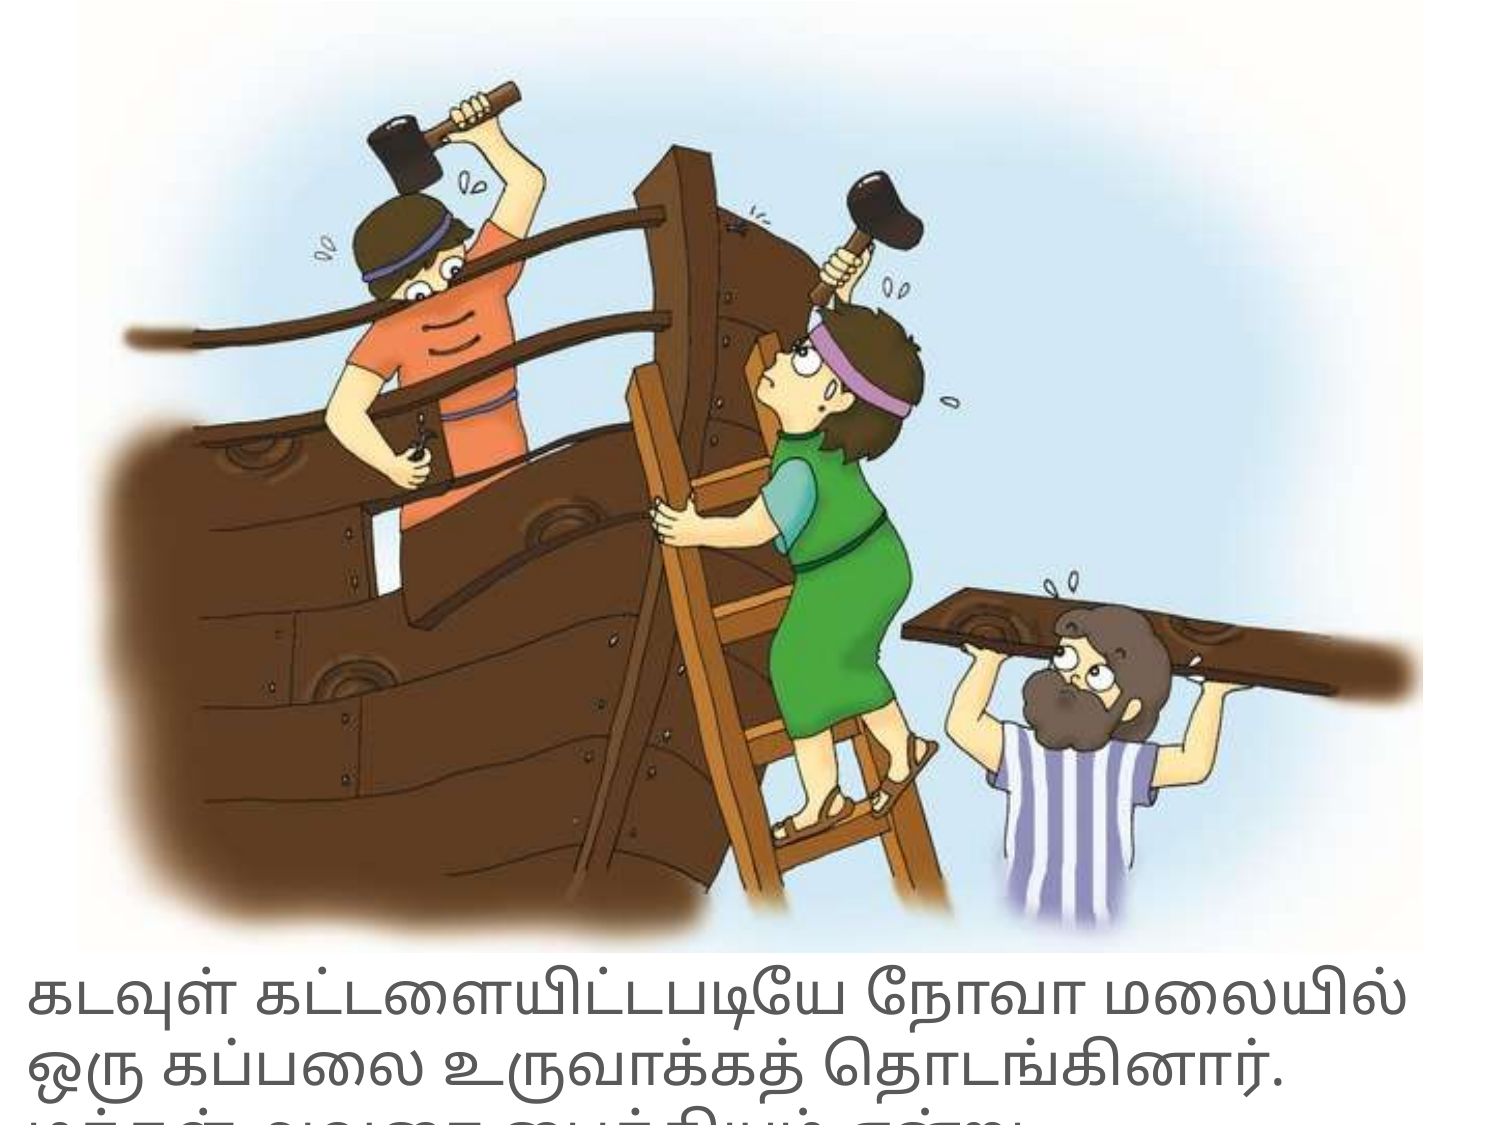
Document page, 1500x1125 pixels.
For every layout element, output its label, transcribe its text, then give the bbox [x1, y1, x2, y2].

text_box கடவுள் கட்டளையிட்டபடியே நோவா மலையில் ஒரு கப்பலை உருவாக்கத் தொடங்கினார். மக்கள் அவரை பைத்தியம் என்று நினைத்தார்கள். [11, 949, 1483, 1125]
picture [77, 0, 1423, 953]
